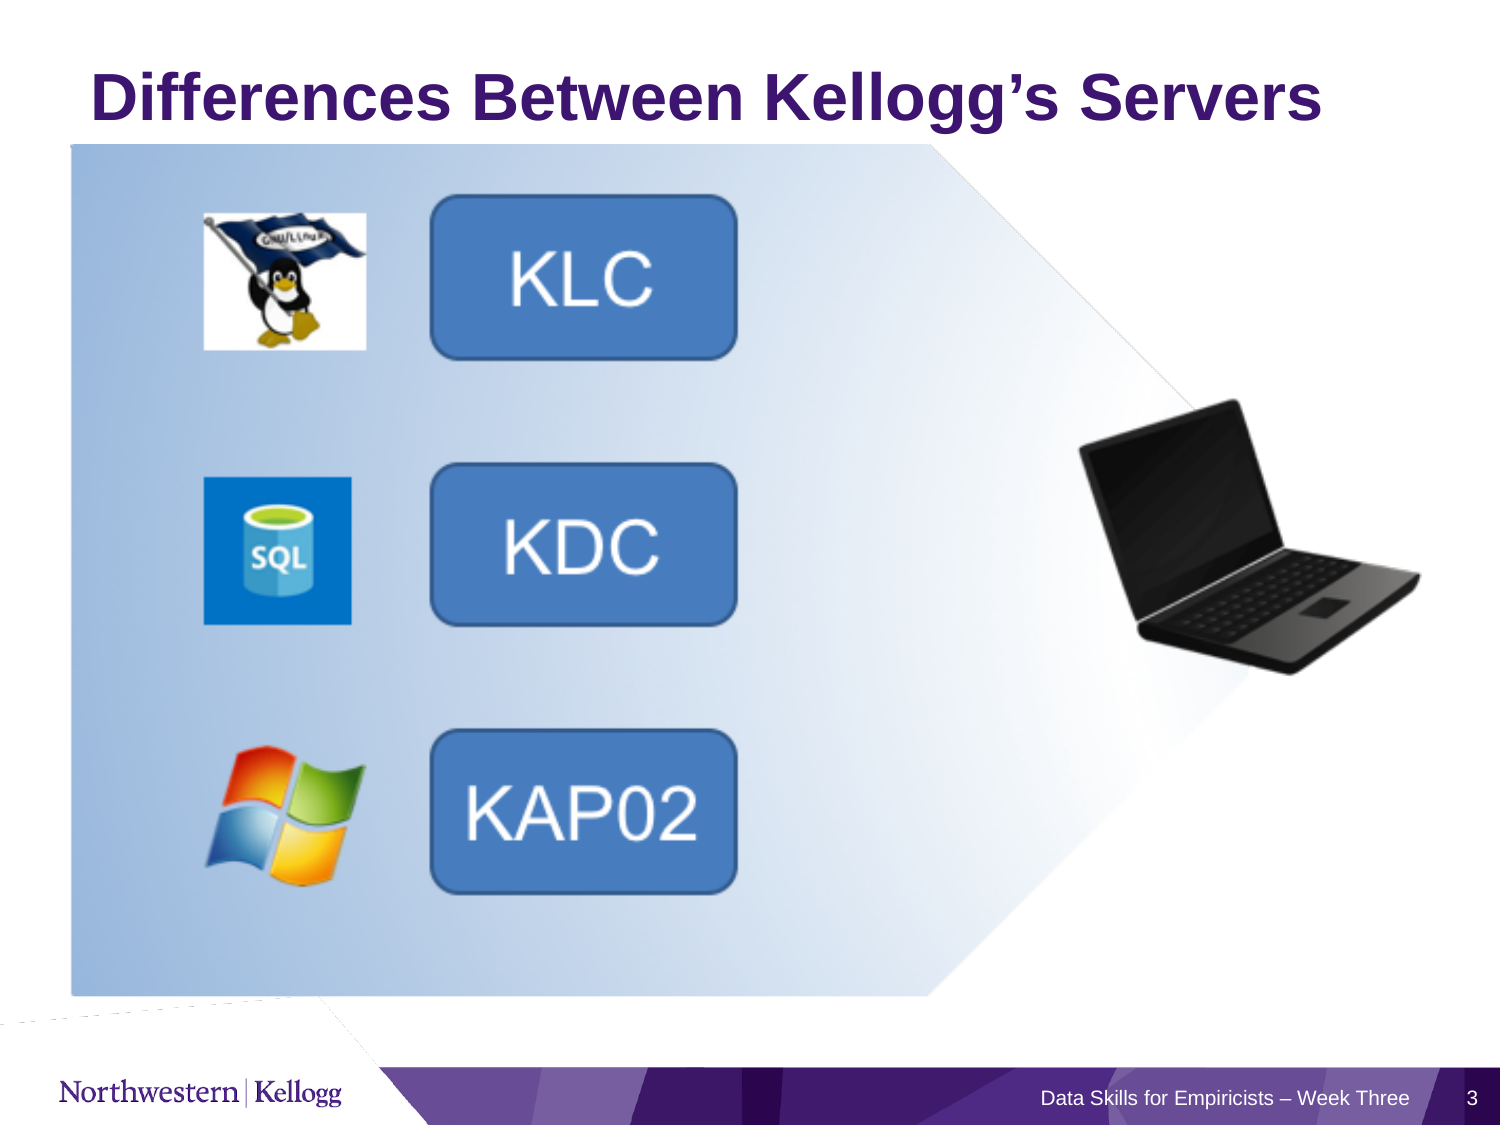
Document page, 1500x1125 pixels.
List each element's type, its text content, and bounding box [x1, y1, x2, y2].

title Differences Between Kellogg’s Servers [75, 0, 1425, 142]
picture [0, 0, 1500, 1125]
slide_number ‹#› [1425, 1067, 1494, 1125]
footer Data Skills for Empiricists – Week Three [750, 1067, 1425, 1125]
